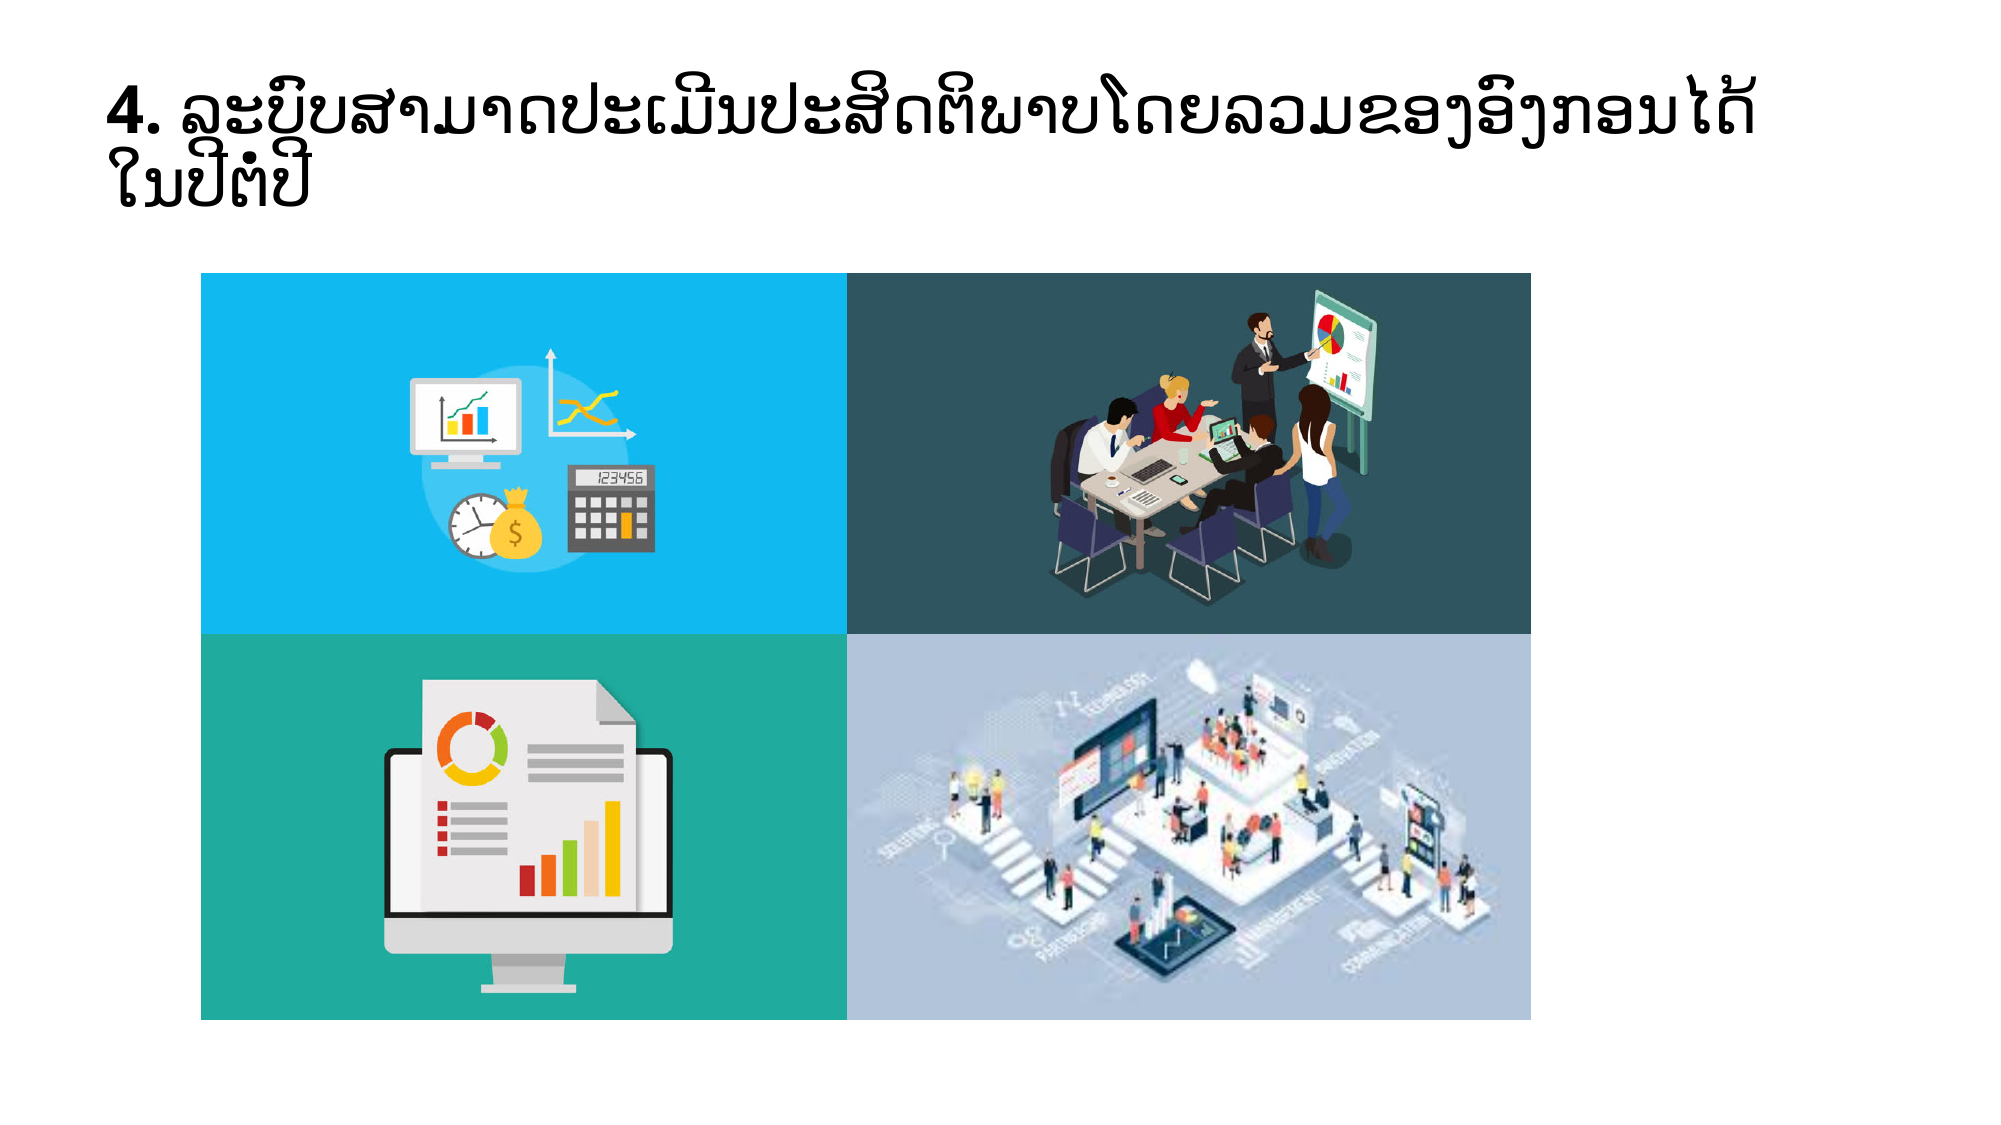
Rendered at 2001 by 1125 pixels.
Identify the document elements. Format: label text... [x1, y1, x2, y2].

picture [410, 348, 655, 572]
text_box 4. ລະບົບສາມາດປະເມີນປະສິດຕິພາບໂດຍລວມຂອງອົງກອນໄດ້ໃນປີຕໍ່ປີ [91, 56, 1816, 300]
picture [201, 273, 1531, 1020]
